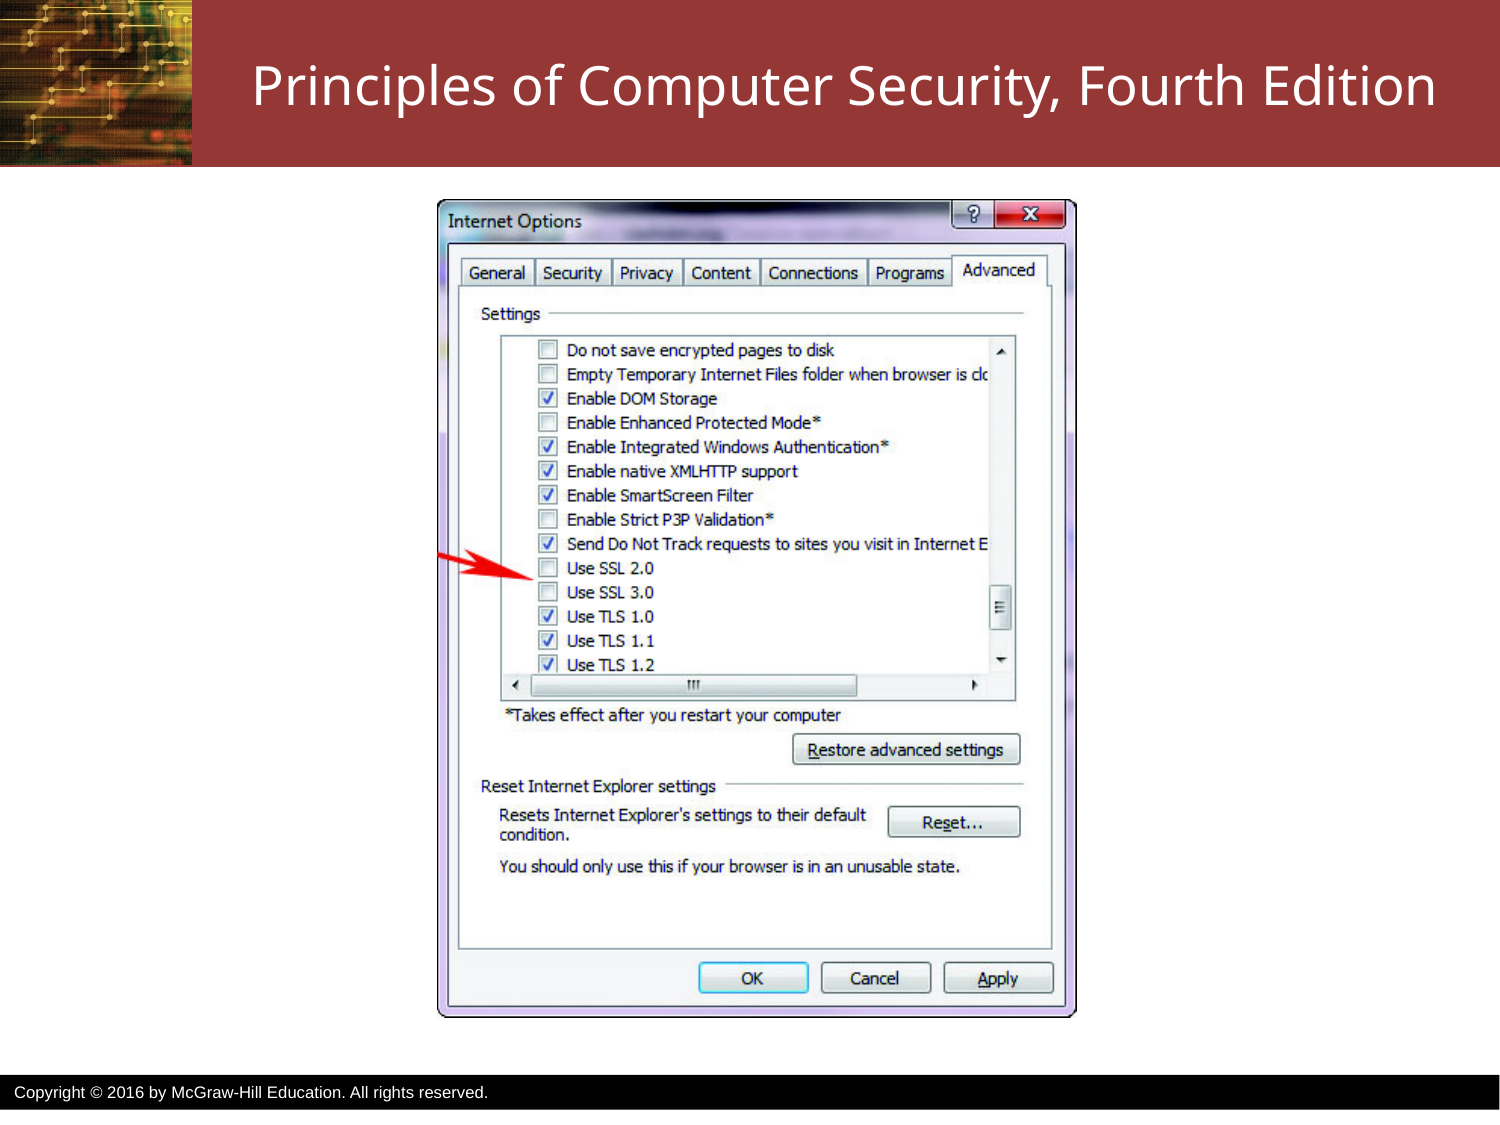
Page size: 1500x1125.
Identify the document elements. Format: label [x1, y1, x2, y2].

picture [0, 0, 192, 165]
picture [437, 199, 1077, 1018]
